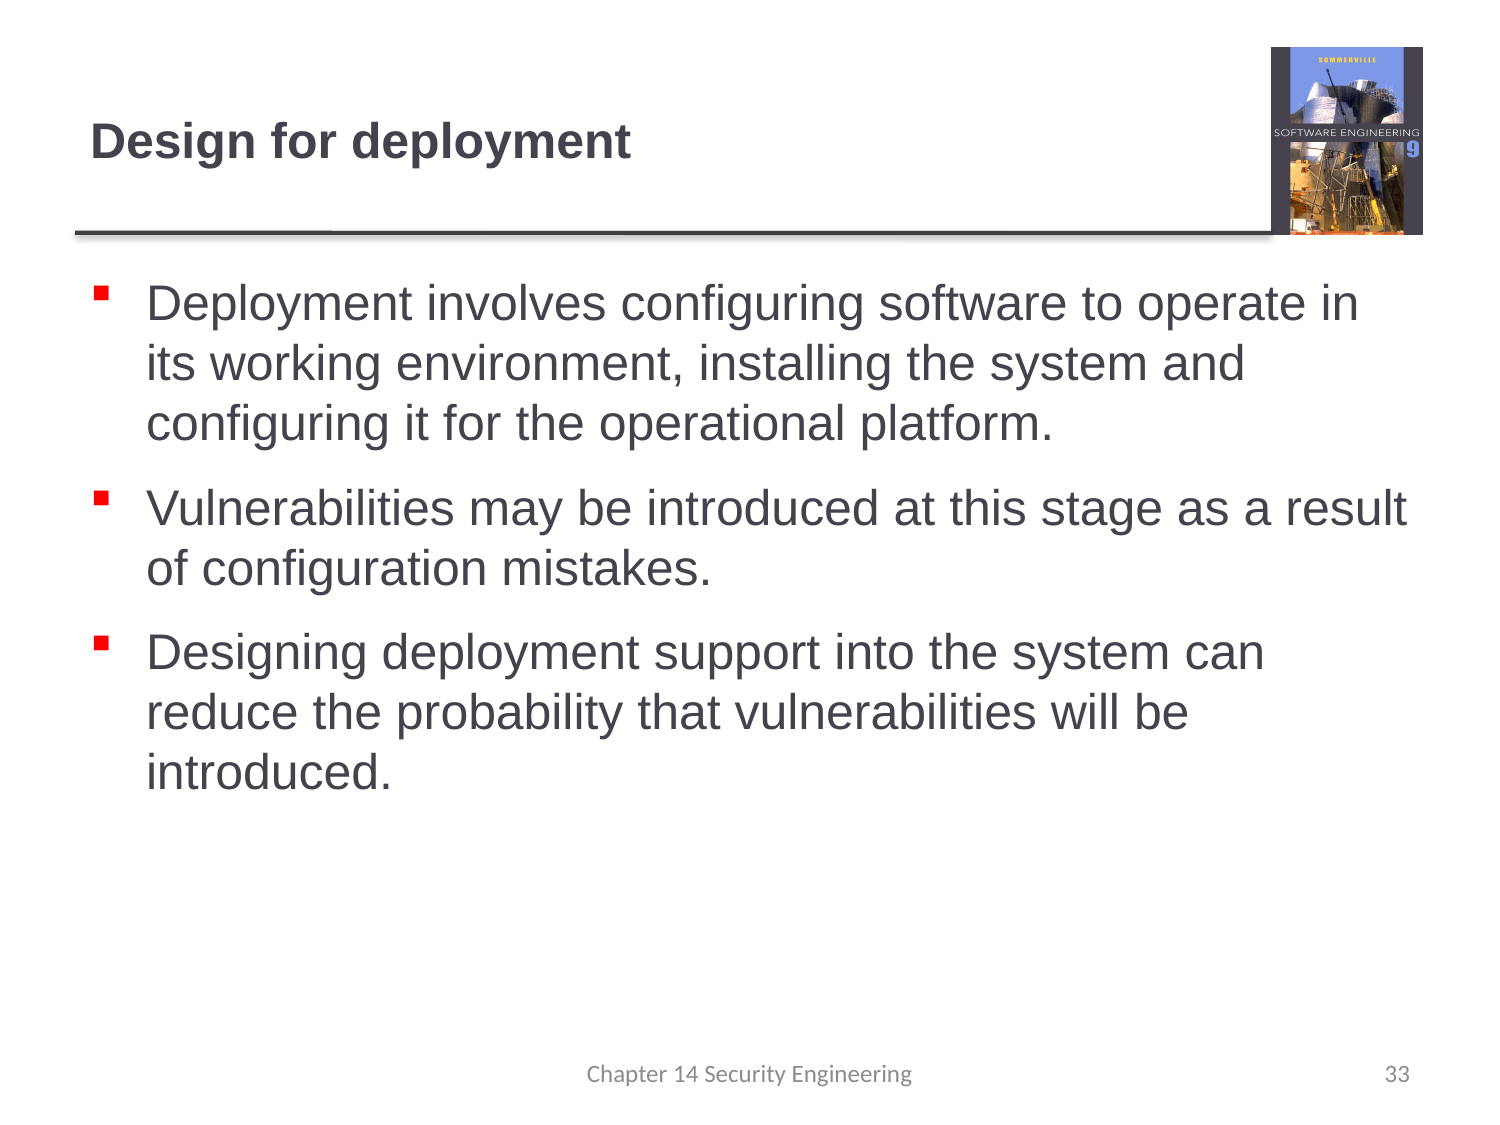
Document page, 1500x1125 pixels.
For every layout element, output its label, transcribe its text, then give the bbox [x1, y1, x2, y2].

picture [1272, 47, 1423, 235]
list Deployment involves configuring software to operate in its working environment, installing the system and configuring it for the operational platform. Vulnerabilities may be introduced at this stage as a result of configuration mistakes. Designing deployment support into the system can reduce the probability that vulnerabilities will be introduced. [75, 262, 1425, 1005]
title Design for deployment [74, 44, 1272, 233]
footer Chapter 14 Security Engineering [512, 1042, 988, 1103]
slide_number 33 [1074, 1042, 1425, 1103]
